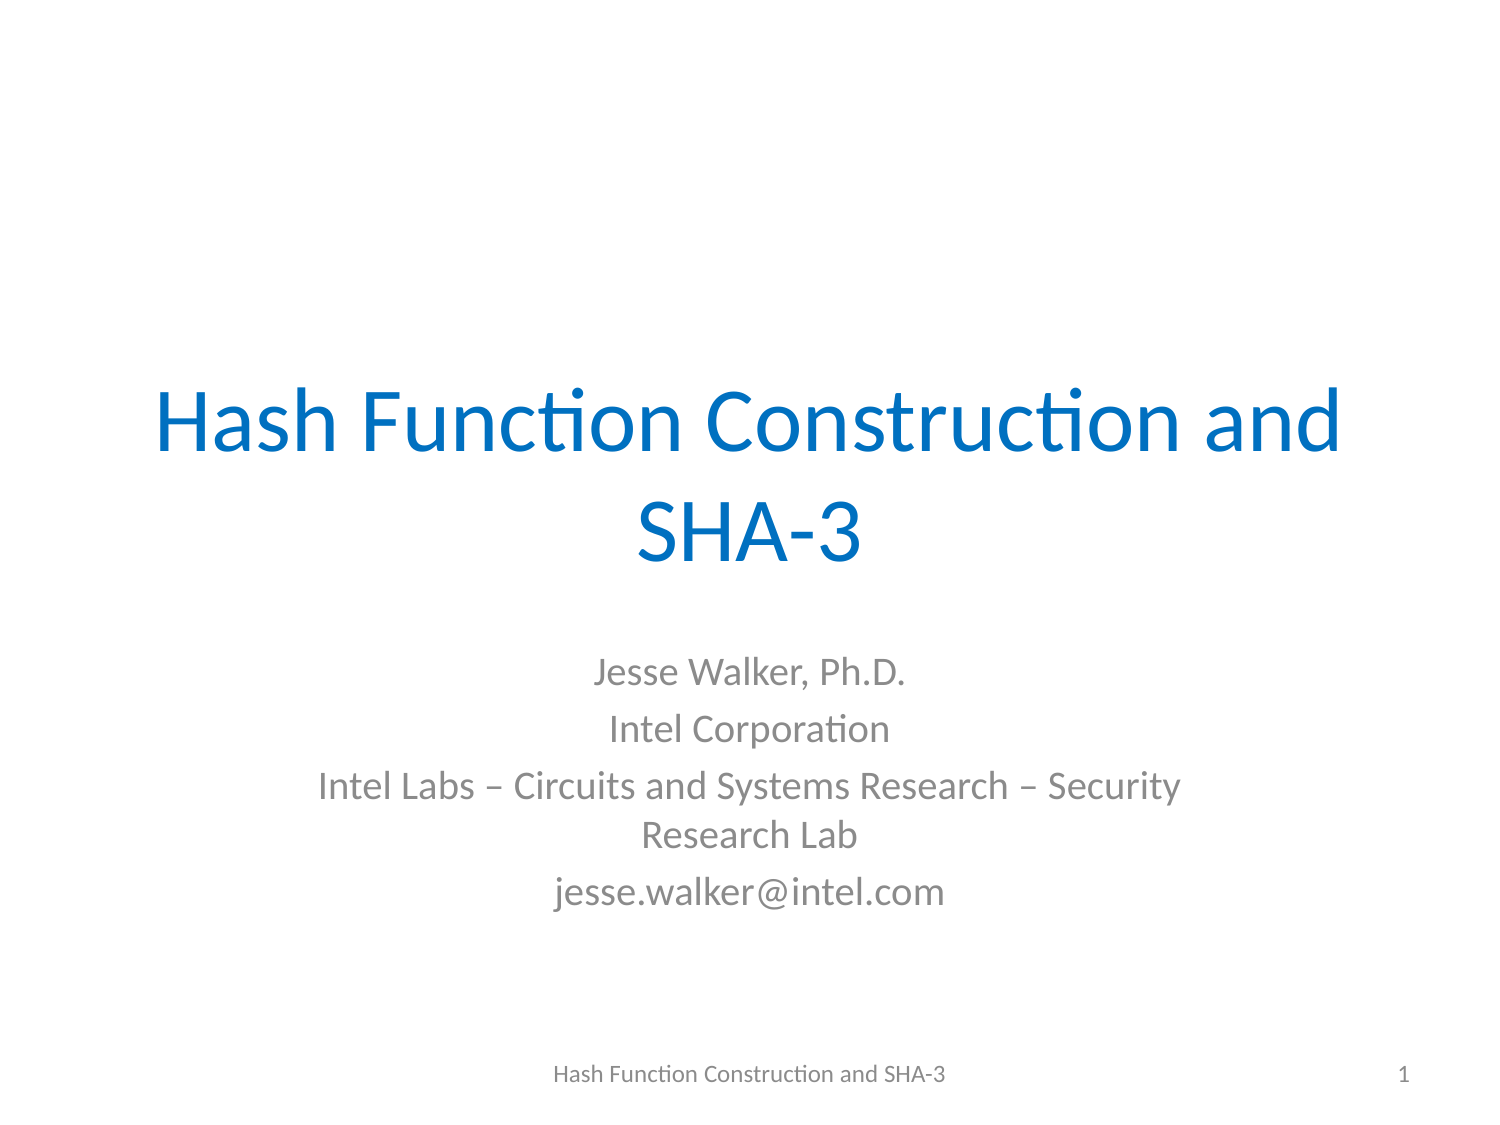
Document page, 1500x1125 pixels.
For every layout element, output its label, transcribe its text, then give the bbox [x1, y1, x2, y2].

subtitle Jesse Walker, Ph.D. Intel Corporation Intel Labs – Circuits and Systems Research – Security Research Lab jesse.walker@intel.com [225, 637, 1275, 925]
slide_number 1 [1074, 1042, 1425, 1103]
footer Hash Function Construction and SHA-3 [512, 1042, 988, 1103]
title Hash Function Construction and SHA-3 [112, 349, 1388, 591]
